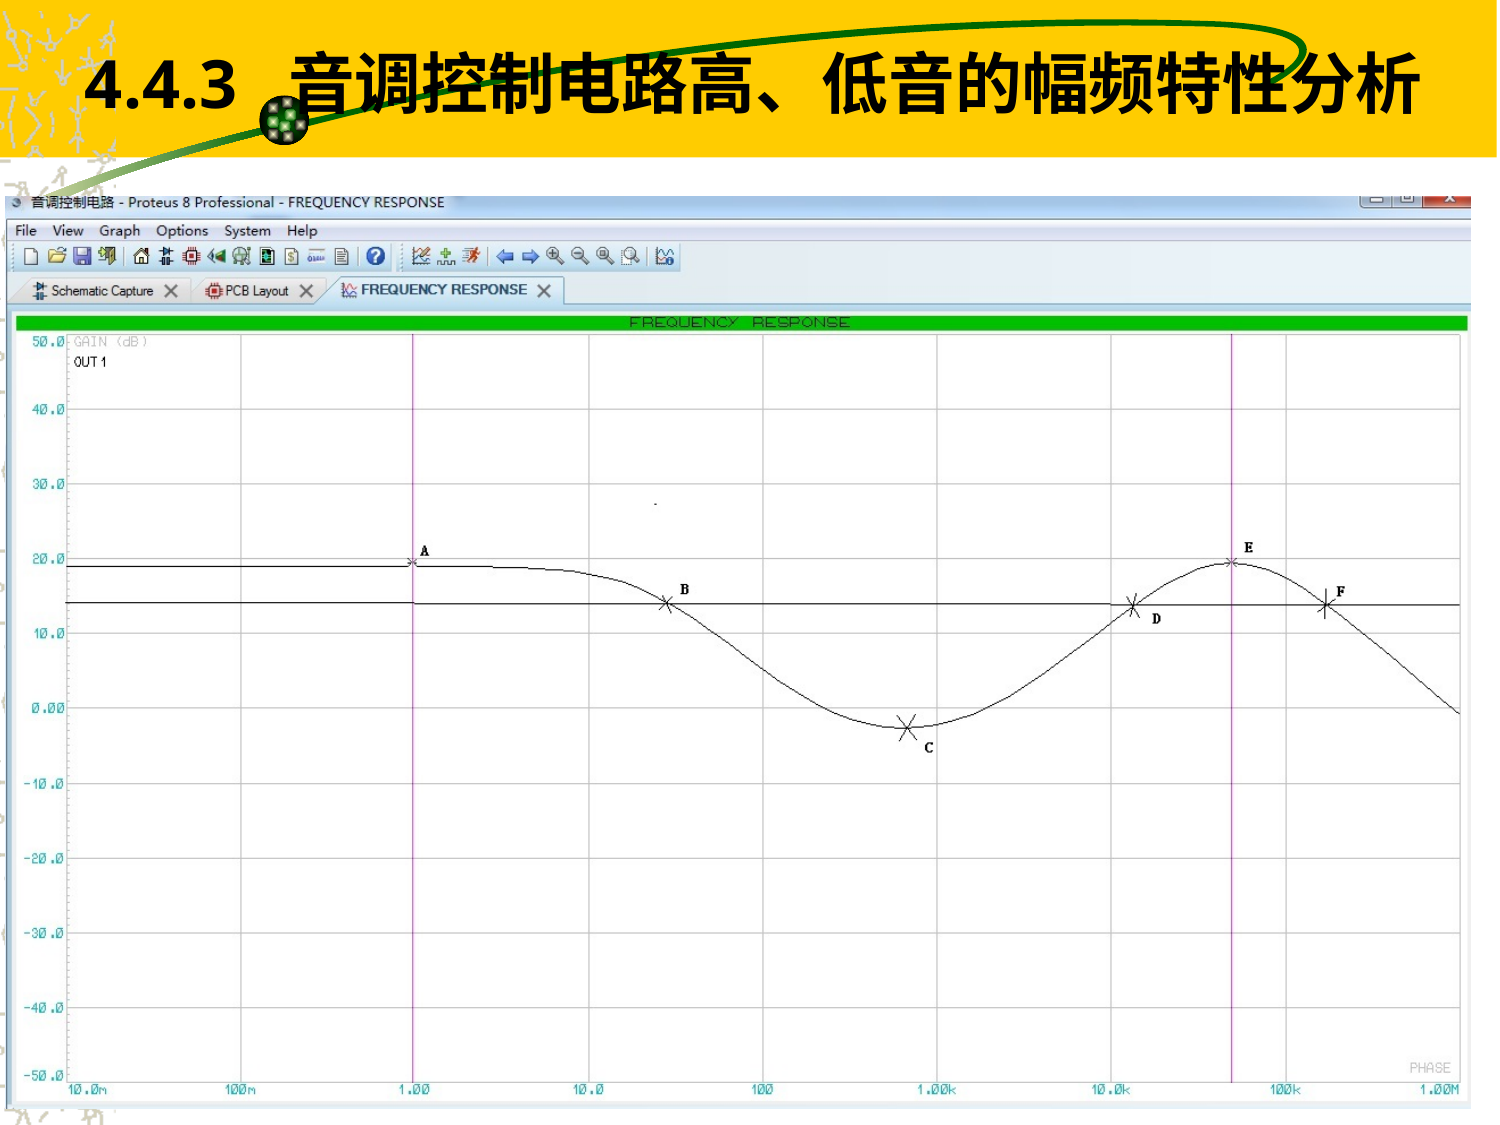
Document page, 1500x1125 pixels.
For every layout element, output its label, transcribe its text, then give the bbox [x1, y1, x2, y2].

title 4.4.3 音调控制电路高、低音的幅频特性分析 [40, 0, 1468, 165]
picture [0, 11, 1471, 1125]
